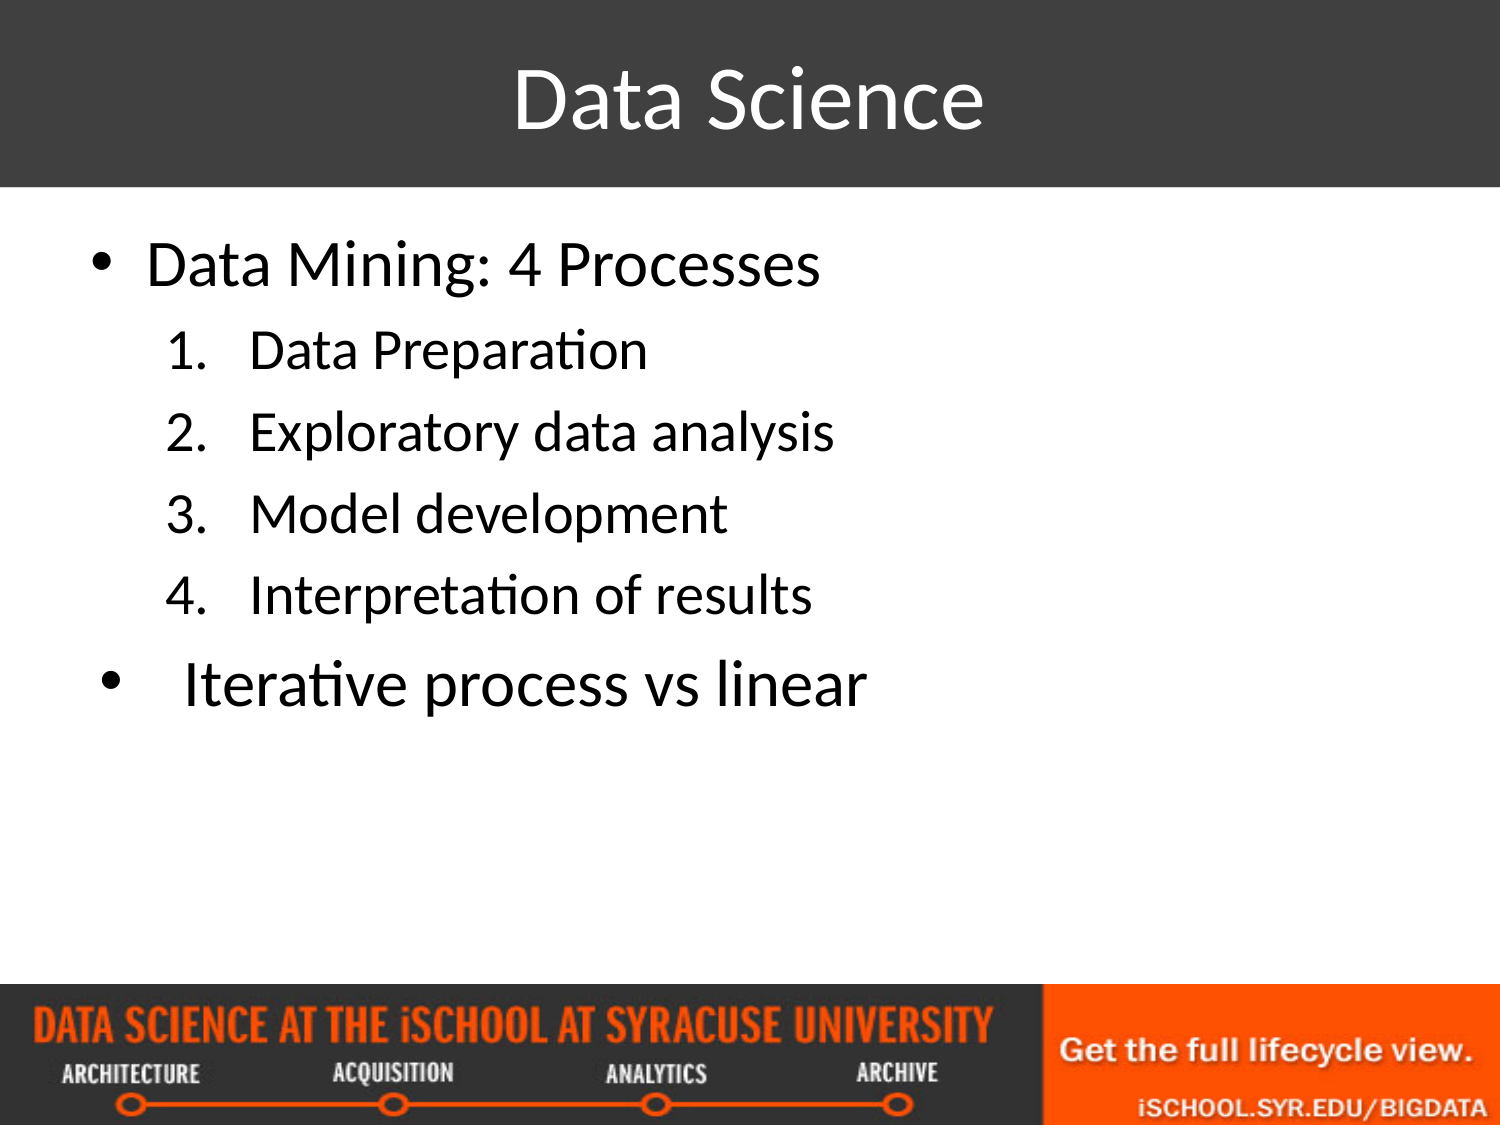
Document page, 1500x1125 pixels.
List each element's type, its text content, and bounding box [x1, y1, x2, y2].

list Data Mining: 4 Processes Data Preparation Exploratory data analysis Model development Interpretation of results Iterative process vs linear [75, 212, 1425, 955]
picture [0, 984, 1500, 1125]
title Data Science [0, 0, 1500, 188]
